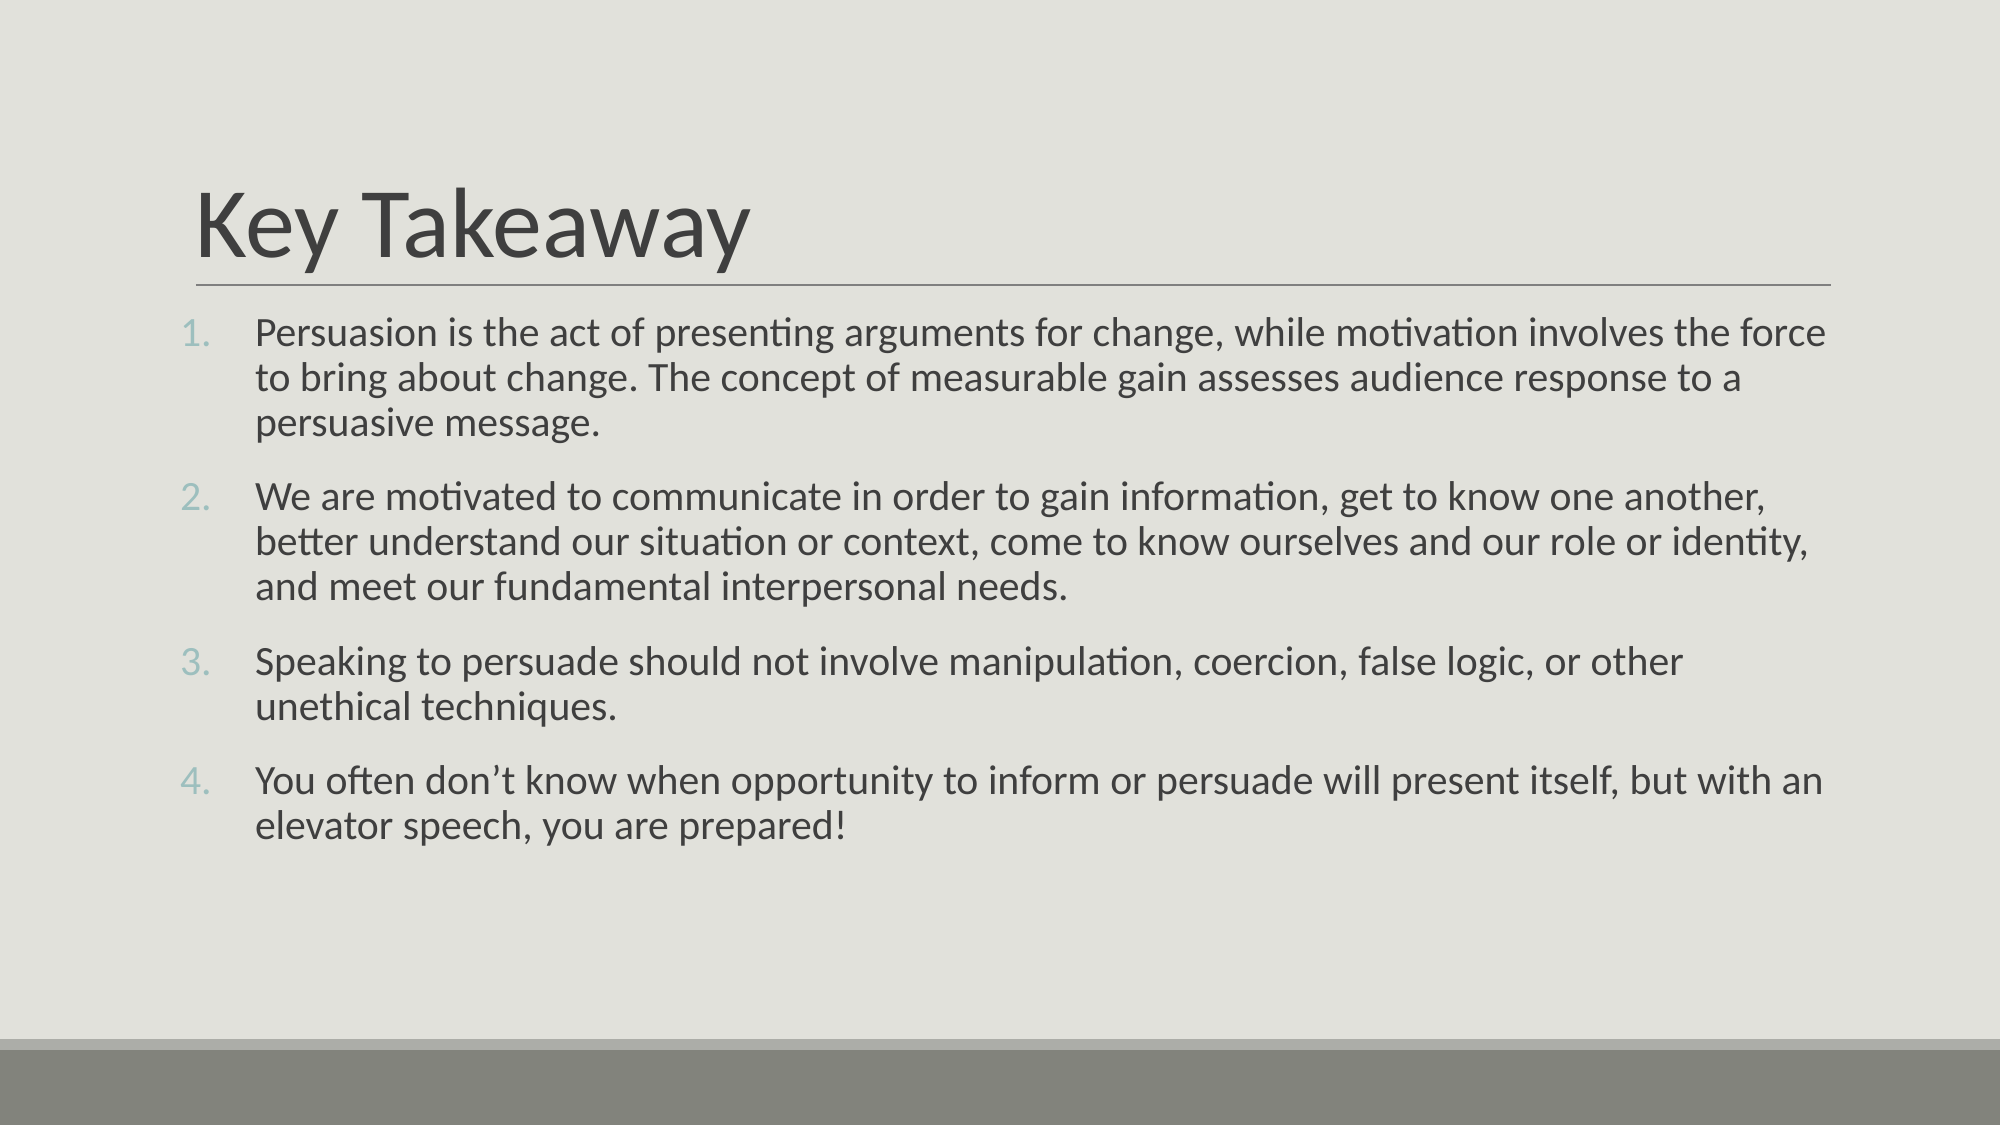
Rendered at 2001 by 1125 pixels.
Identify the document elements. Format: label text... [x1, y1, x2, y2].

list Persuasion is the act of presenting arguments for change, while motivation involves the force to bring about change. The concept of measurable gain assesses audience response to a persuasive message. We are motivated to communicate in order to gain information, get to know one another, better understand our situation or context, come to know ourselves and our role or identity, and meet our fundamental interpersonal needs. Speaking to persuade should not involve manipulation, coercion, false logic, or other unethical techniques. You often don’t know when opportunity to inform or persuade will present itself, but with an elevator speech, you are prepared! [180, 302, 1830, 963]
title Key Takeaway [180, 47, 1830, 285]
